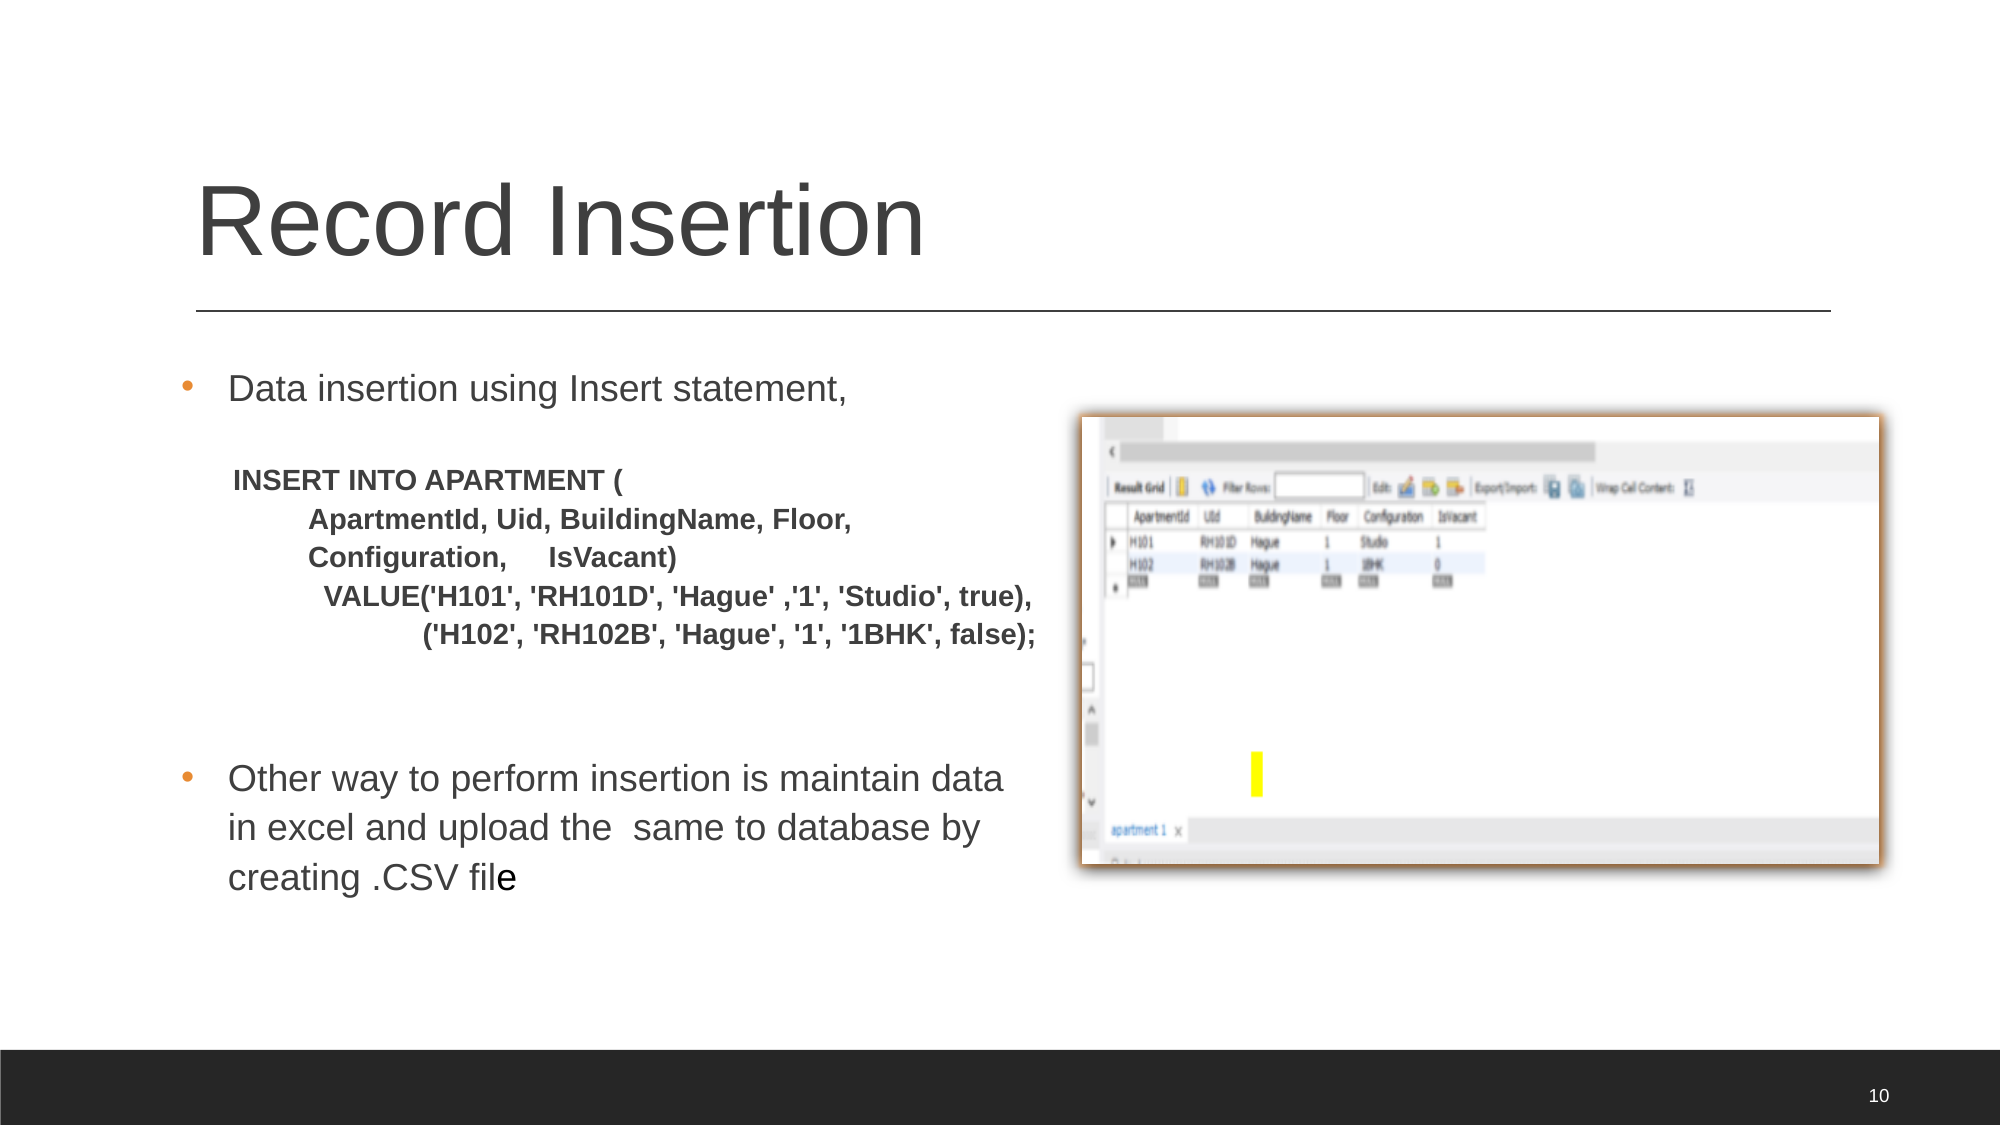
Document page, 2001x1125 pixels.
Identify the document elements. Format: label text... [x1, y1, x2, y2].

title Record Insertion [180, 47, 1830, 285]
picture [1082, 417, 1879, 864]
list Data insertion using Insert statement, INSERT INTO APARTMENT ( ApartmentId, Uid, BuildingName, Floor, Configuration, IsVacant) VALUE('H101', 'RH101D', 'Hague' ,'1', 'Studio', true), ('H102', 'RH102B', 'Hague', '1', '1BHK', false); Other way to perform insertion is maintain data in excel and upload the same to database by creating .CSV file [158, 351, 1043, 967]
